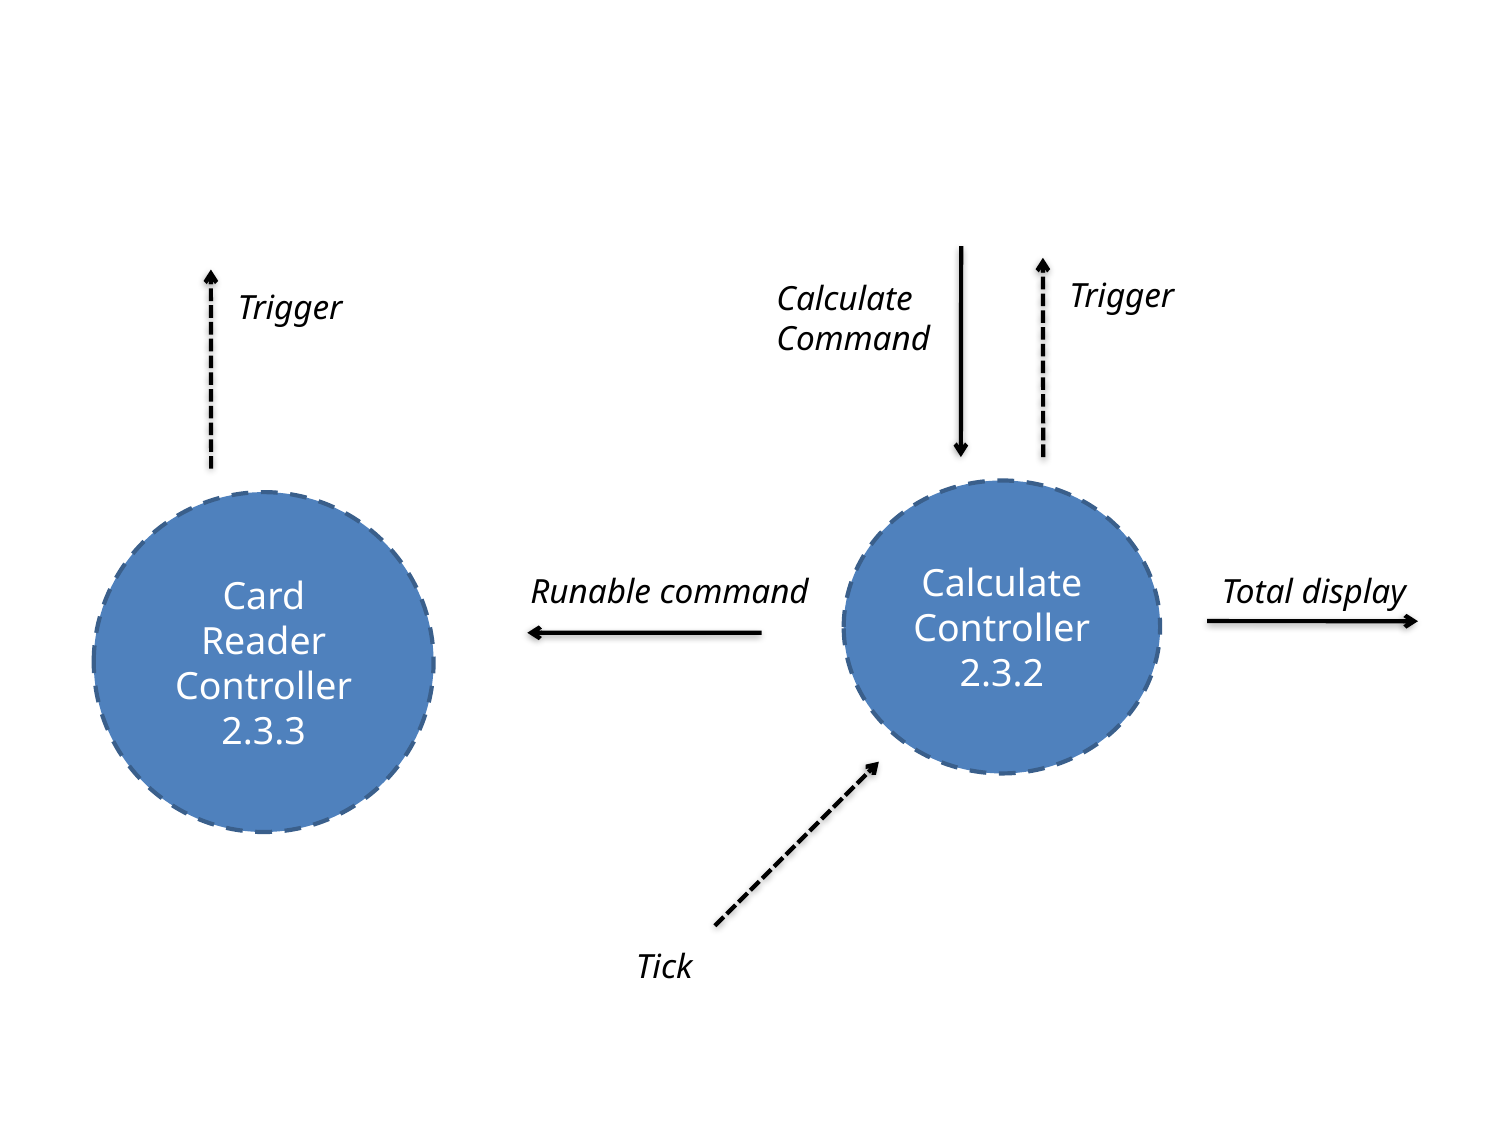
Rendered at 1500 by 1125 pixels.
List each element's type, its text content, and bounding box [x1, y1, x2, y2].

text_box Total display [1206, 562, 1500, 618]
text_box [714, 761, 880, 926]
text_box Trigger [1054, 267, 1454, 322]
text_box Calculate Command [761, 269, 973, 365]
text_box Runable command [515, 562, 1043, 618]
text_box Trigger [222, 279, 622, 334]
text_box Tick [621, 937, 821, 993]
text_box Card Reader Controller 2.3.3 [91, 490, 436, 835]
text_box Calculate Controller 2.3.2 [841, 478, 1163, 776]
